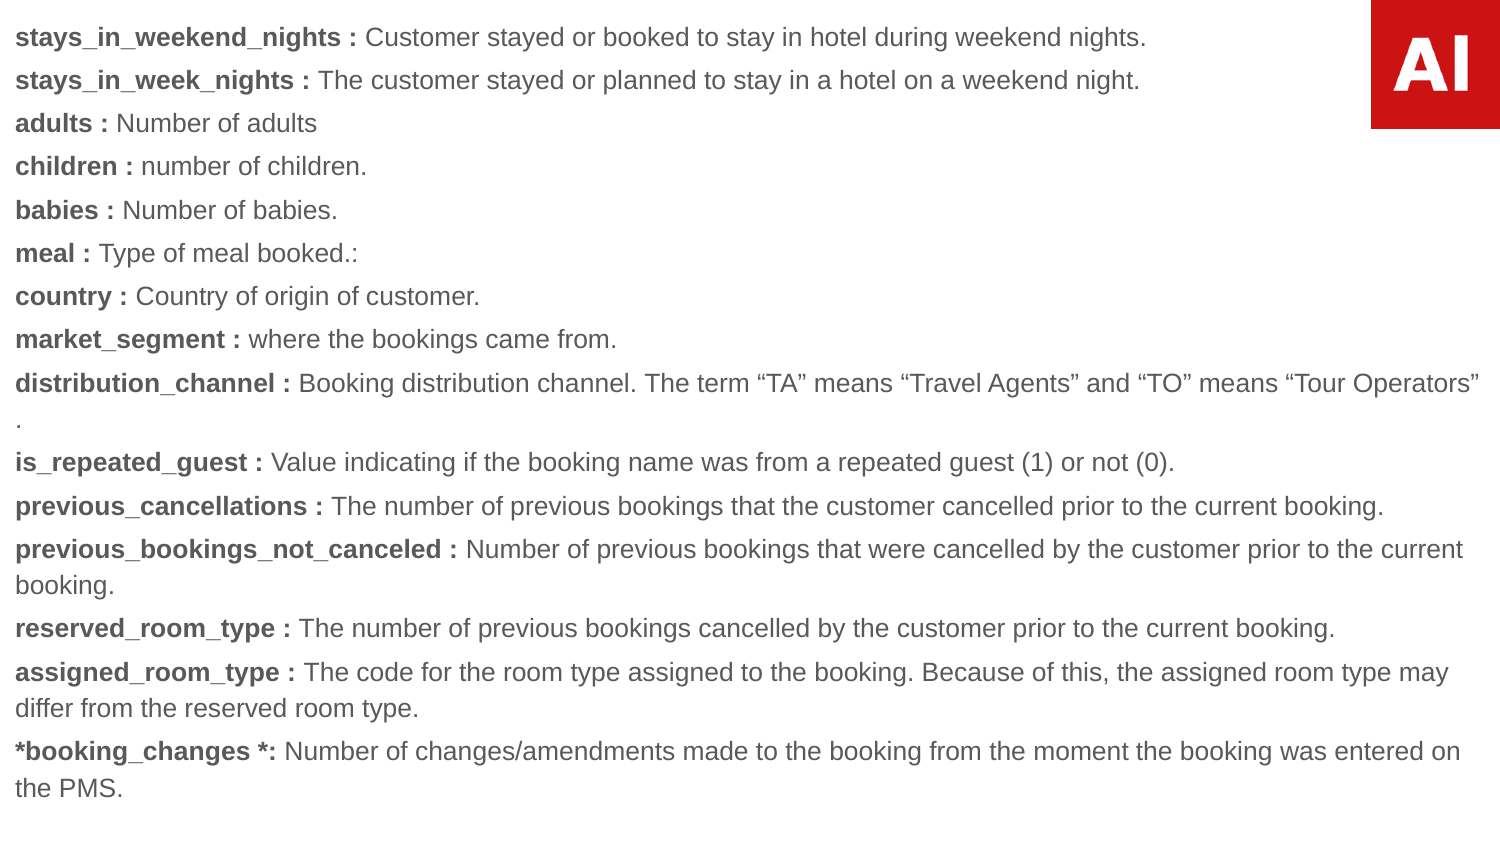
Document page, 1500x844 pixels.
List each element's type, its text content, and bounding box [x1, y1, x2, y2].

picture [1371, 0, 1500, 129]
list stays_in_weekend_nights : Customer stayed or booked to stay in hotel during weekend nights. stays_in_week_nights : The customer stayed or planned to stay in a hotel on a weekend night. adults : Number of adults children : number of children. babies : Number of babies. meal : Type of meal booked.: country : Country of origin of customer. market_segment : where the bookings came from. distribution_channel : Booking distribution channel. The term “TA” means “Travel Agents” and “TO” means “Tour Operators” . is_repeated_guest : Value indicating if the booking name was from a repeated guest (1) or not (0). previous_cancellations : The number of previous bookings that the customer cancelled prior to the current booking. previous_bookings_not_canceled : Number of previous bookings that were cancelled by the customer prior to the current booking. reserved_room_type : The number of previous bookings cancelled by the customer prior to the current booking. assigned_room_type : The code for the room type assigned to the booking. Because of this, the assigned room type may differ from the reserved room type. *booking_changes *: Number of changes/amendments made to the booking from the moment the booking was entered on the PMS. [0, 0, 1500, 834]
